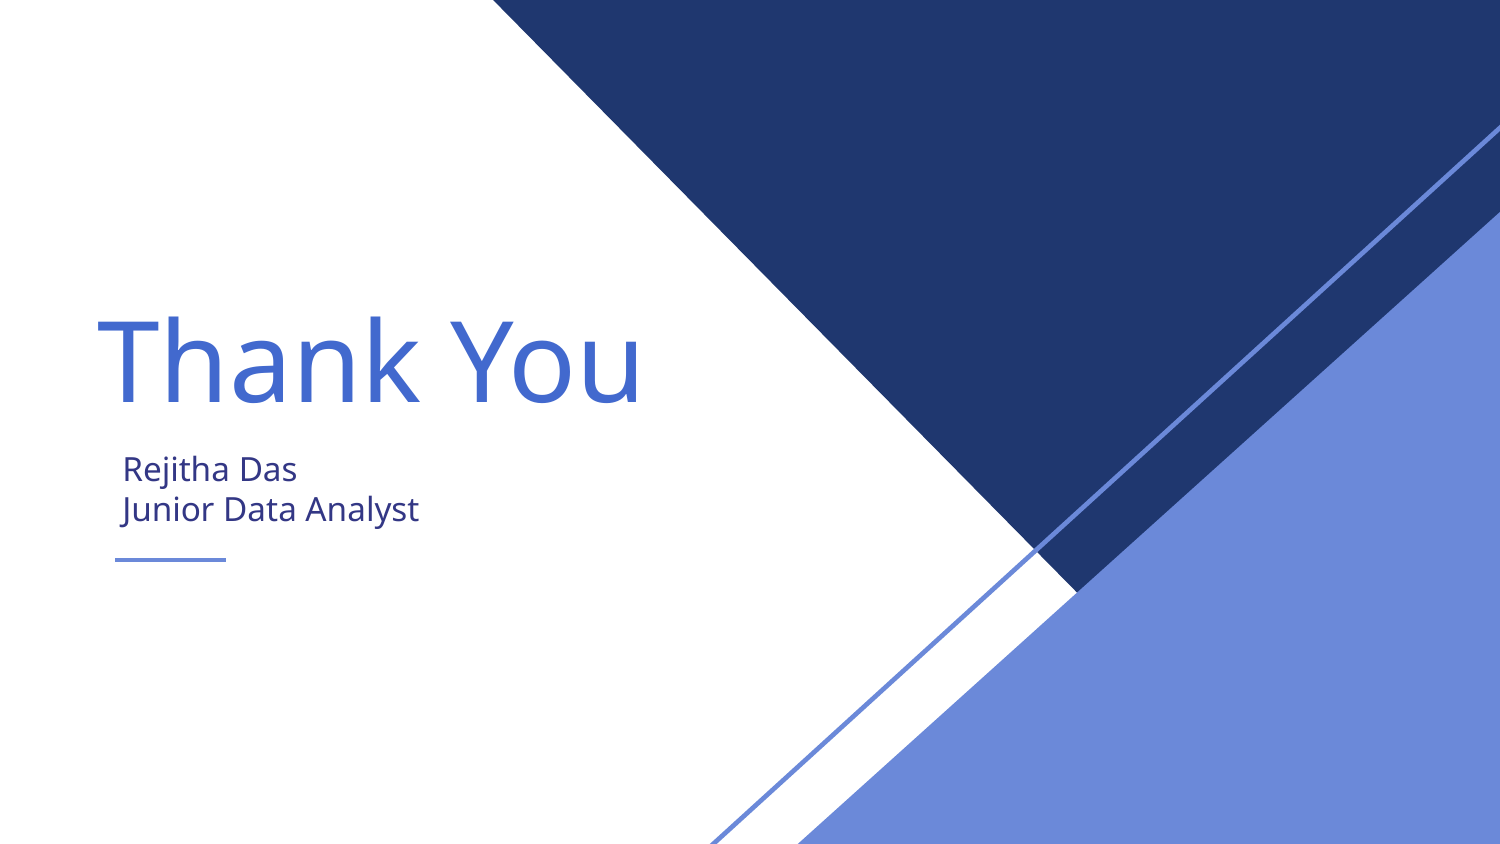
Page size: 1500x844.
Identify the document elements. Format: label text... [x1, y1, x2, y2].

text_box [469, 0, 1500, 844]
text_box Thank You [82, 258, 464, 442]
subtitle Rejitha Das Junior Data Analyst [107, 433, 464, 562]
